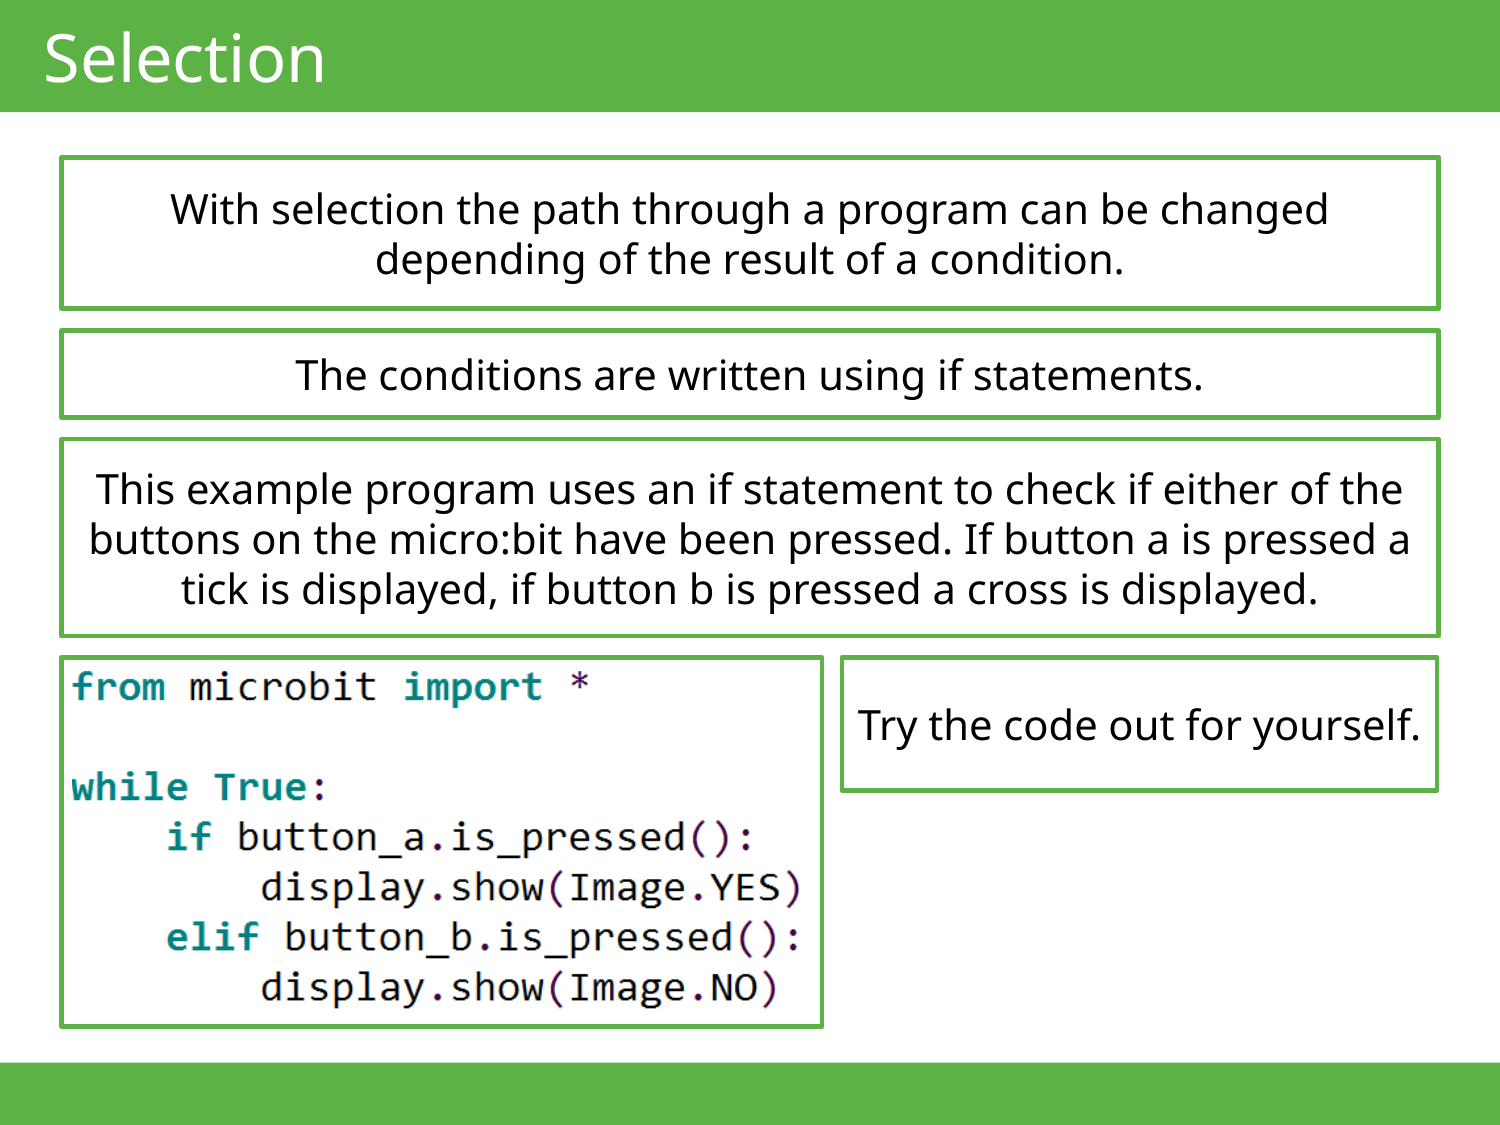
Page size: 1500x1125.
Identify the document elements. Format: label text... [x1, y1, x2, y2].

text_box With selection the path through a program can be changed depending of the result of a condition. [61, 157, 1439, 309]
text_box The conditions are written using if statements. [61, 330, 1439, 418]
picture [71, 665, 813, 1019]
text_box [61, 657, 822, 1027]
text_box This example program uses an if statement to check if either of the buttons on the micro:bit have been pressed. If button a is pressed a tick is displayed, if button b is pressed a cross is displayed. [61, 439, 1439, 636]
text_box Try the code out for yourself. [841, 657, 1438, 791]
title Selection [28, 0, 1379, 113]
